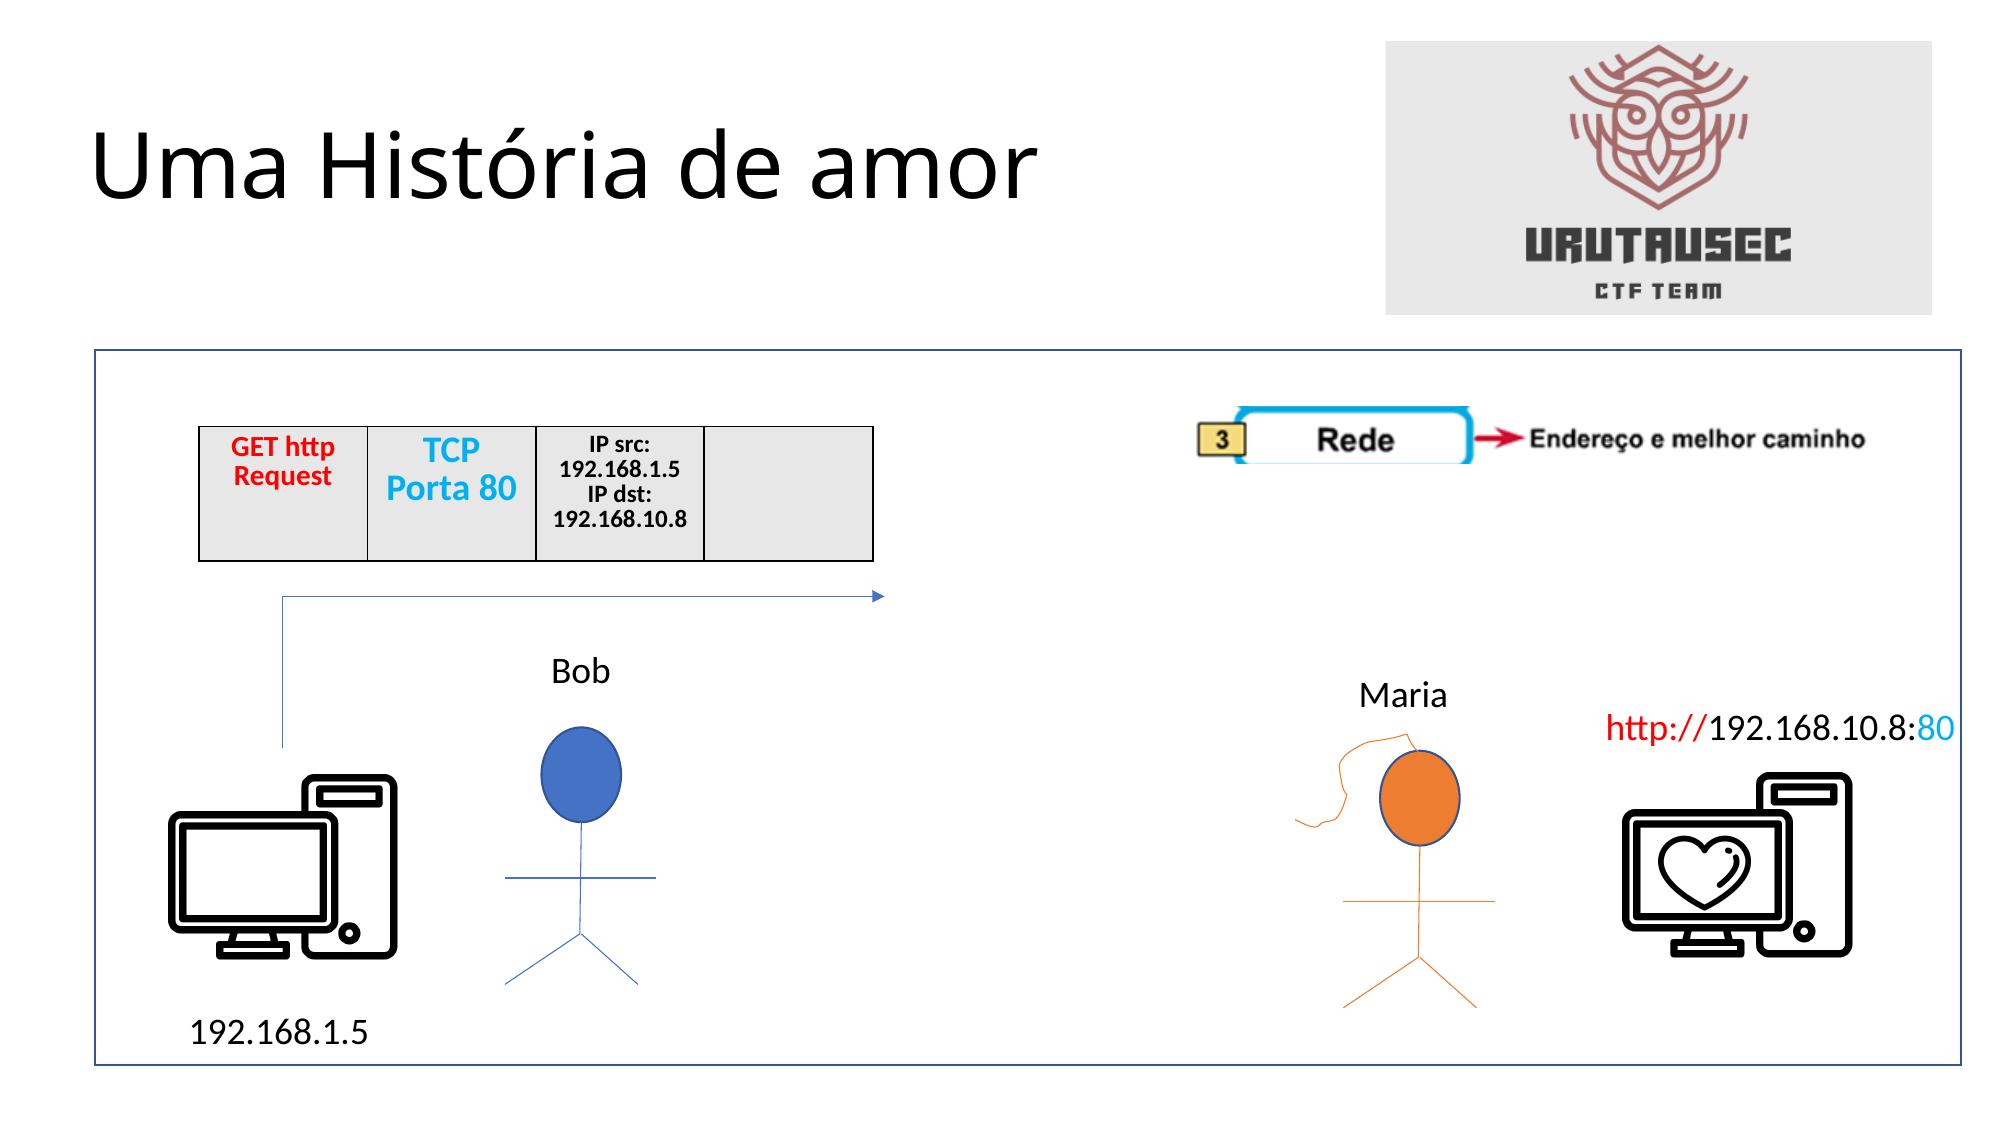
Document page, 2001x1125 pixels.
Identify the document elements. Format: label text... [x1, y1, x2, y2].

text_box [94, 349, 1962, 1066]
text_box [507, 371, 660, 974]
table_header GET http Request [200, 427, 367, 560]
text_box 192.168.1.5 [173, 999, 391, 1060]
picture [1192, 406, 1467, 464]
table_header IP src: 192.168.1.5 IP dst: 192.168.10.8 [660, 427, 703, 560]
table_header [705, 427, 872, 560]
picture [1467, 406, 1952, 464]
picture [1385, 41, 1932, 315]
table_header TCP Porta 80 [368, 427, 507, 560]
title Uma História de amor [73, 59, 1385, 278]
text_box http://192.168.10.8:80 [1856, 695, 1970, 755]
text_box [163, 638, 657, 985]
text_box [1294, 662, 1856, 1008]
